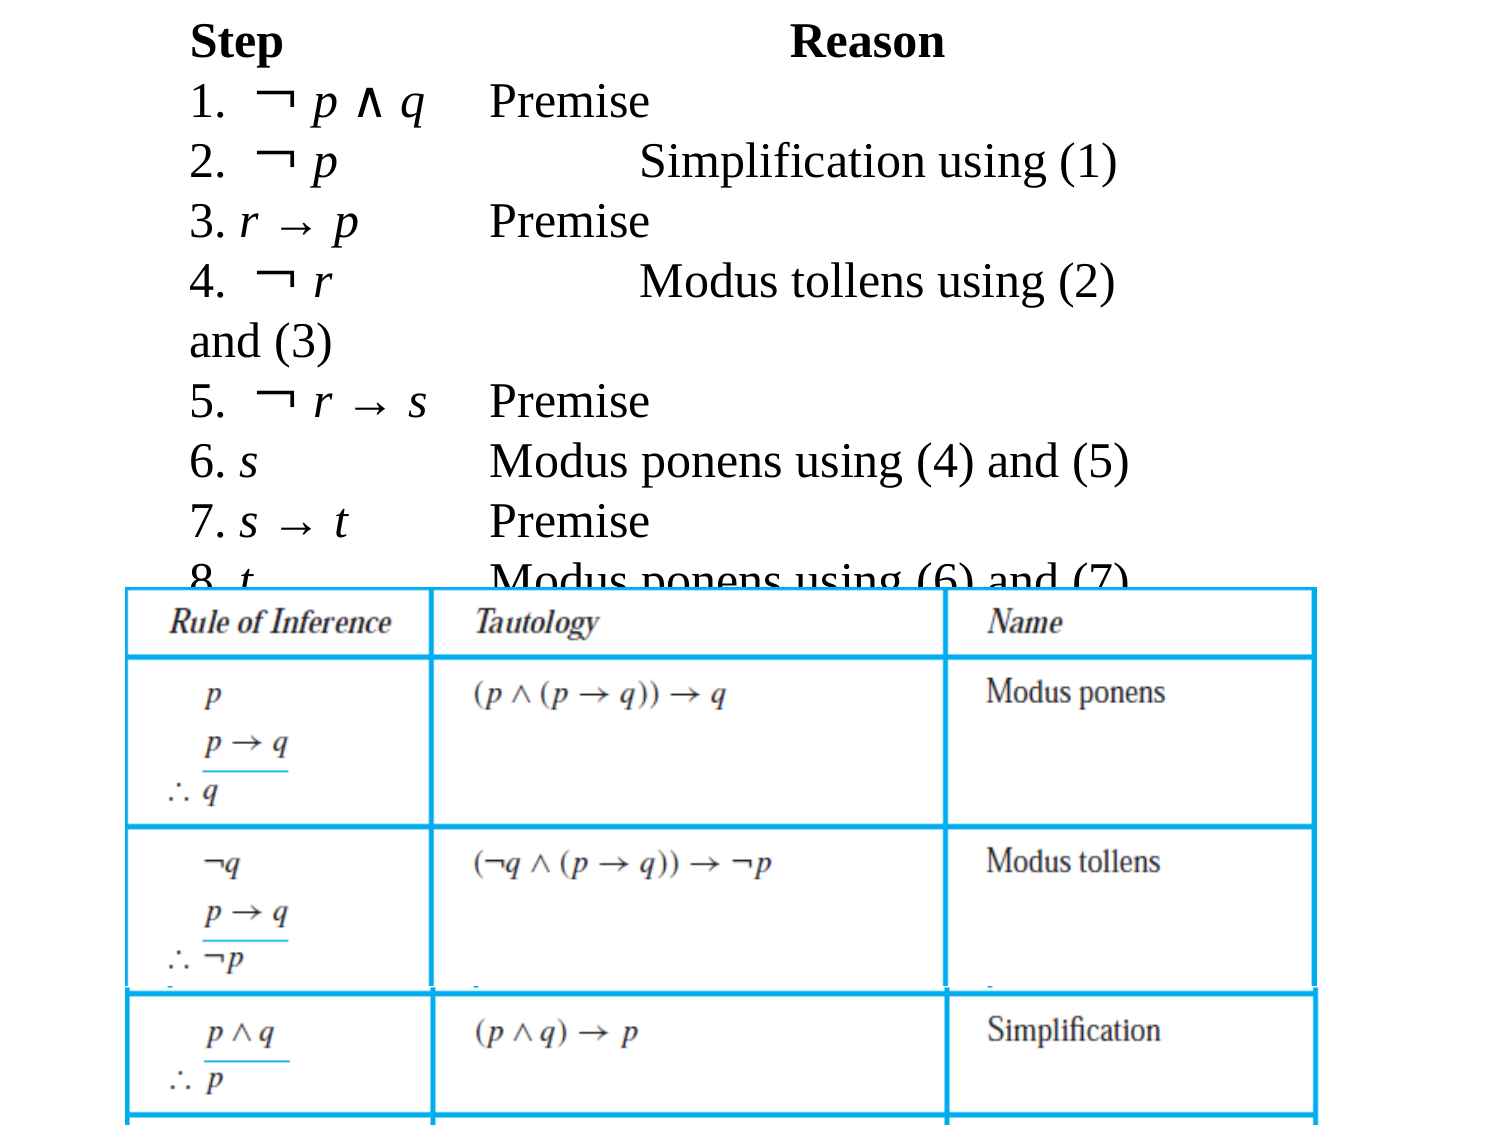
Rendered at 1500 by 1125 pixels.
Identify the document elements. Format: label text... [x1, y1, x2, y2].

text_box Step Reason 1. ￢p ∧ q Premise 2. ￢p Simplification using (1) 3. r → p Premise 4. ￢r Modus tollens using (2) and (3) 5. ￢r → s Premise 6. s Modus ponens using (4) and (5) 7. s → t Premise 8. t Modus ponens using (6) and (7) [174, 0, 1175, 585]
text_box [124, 587, 1326, 1125]
